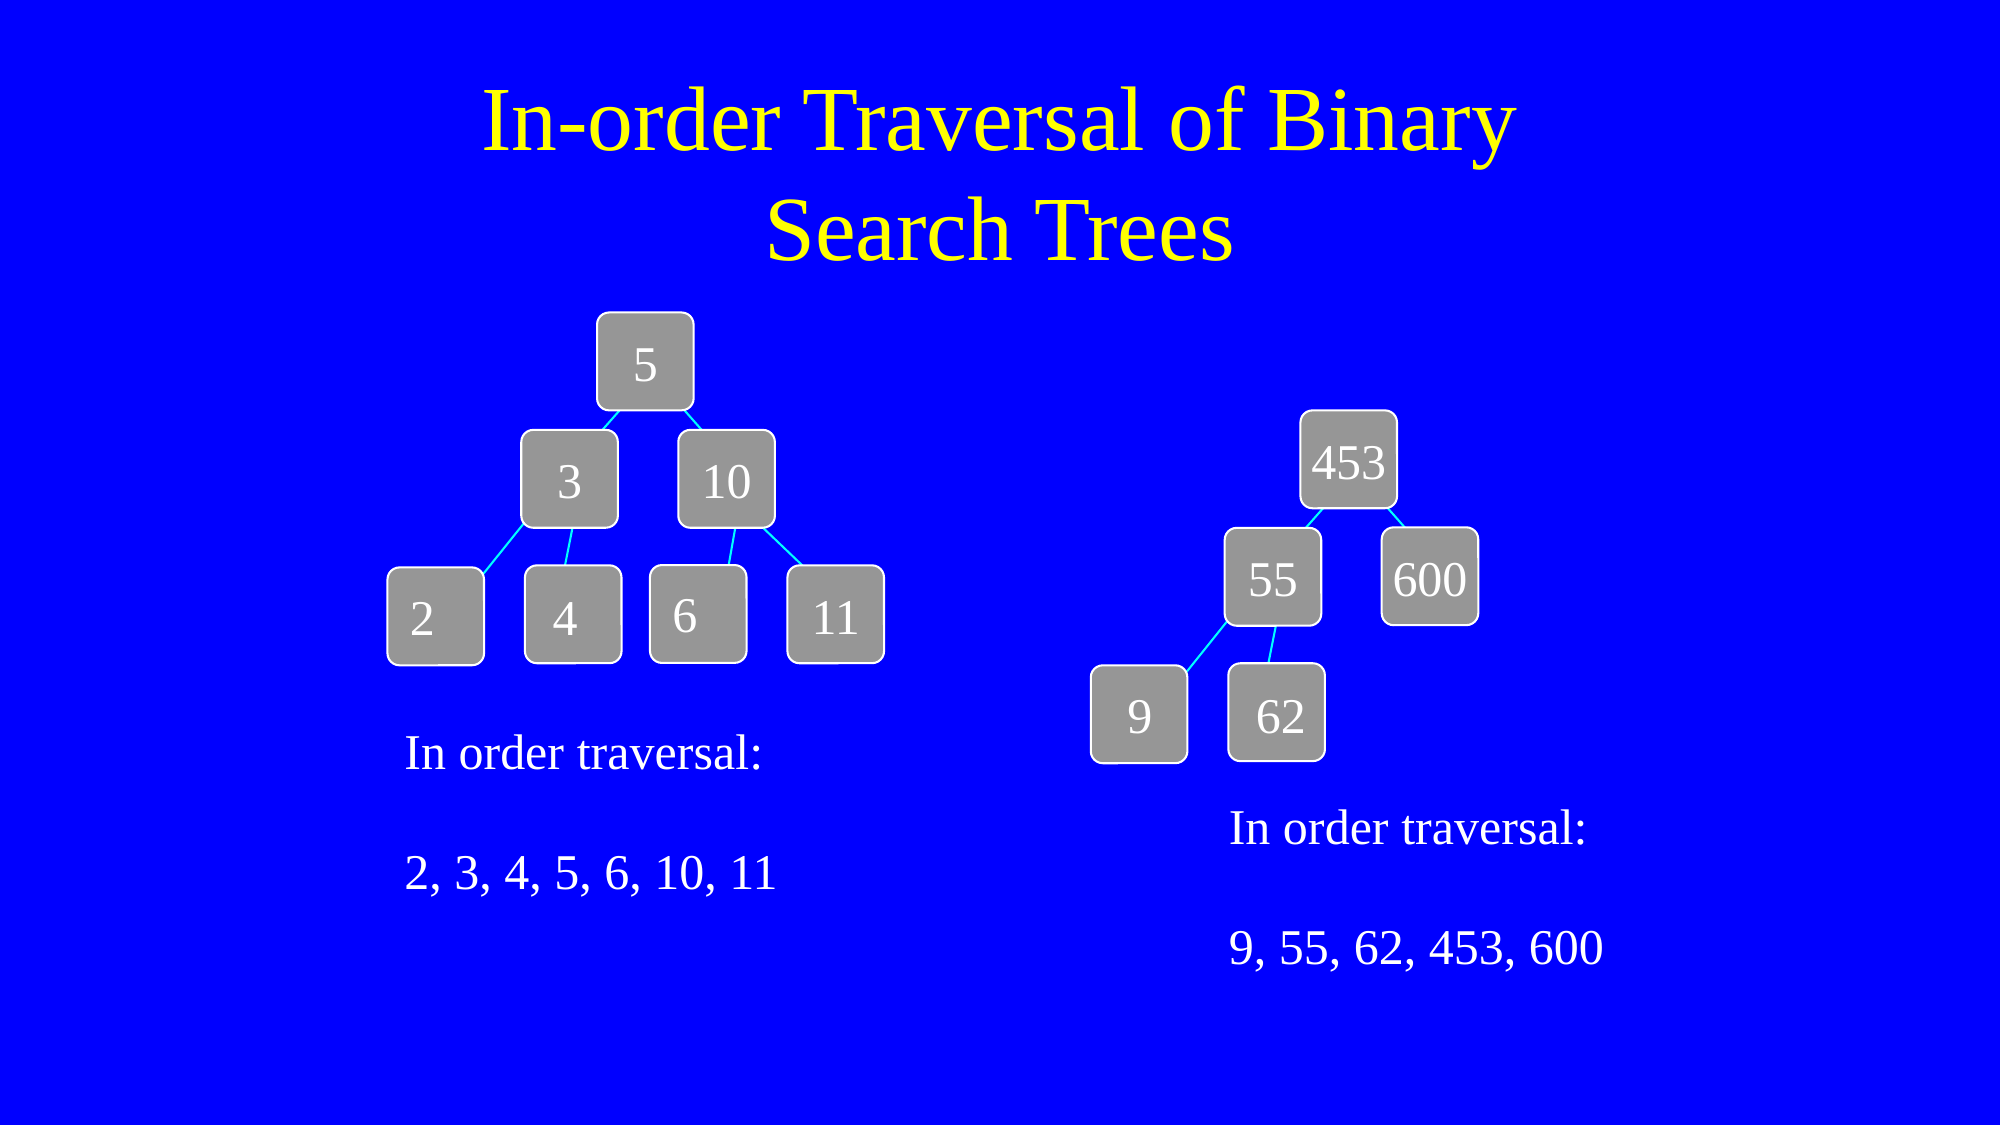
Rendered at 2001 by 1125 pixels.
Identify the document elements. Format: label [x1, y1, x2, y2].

text_box [387, 312, 885, 666]
text_box [1213, 787, 1619, 1103]
text_box [1090, 410, 1479, 764]
title [362, 75, 1638, 263]
text_box [389, 712, 793, 1028]
